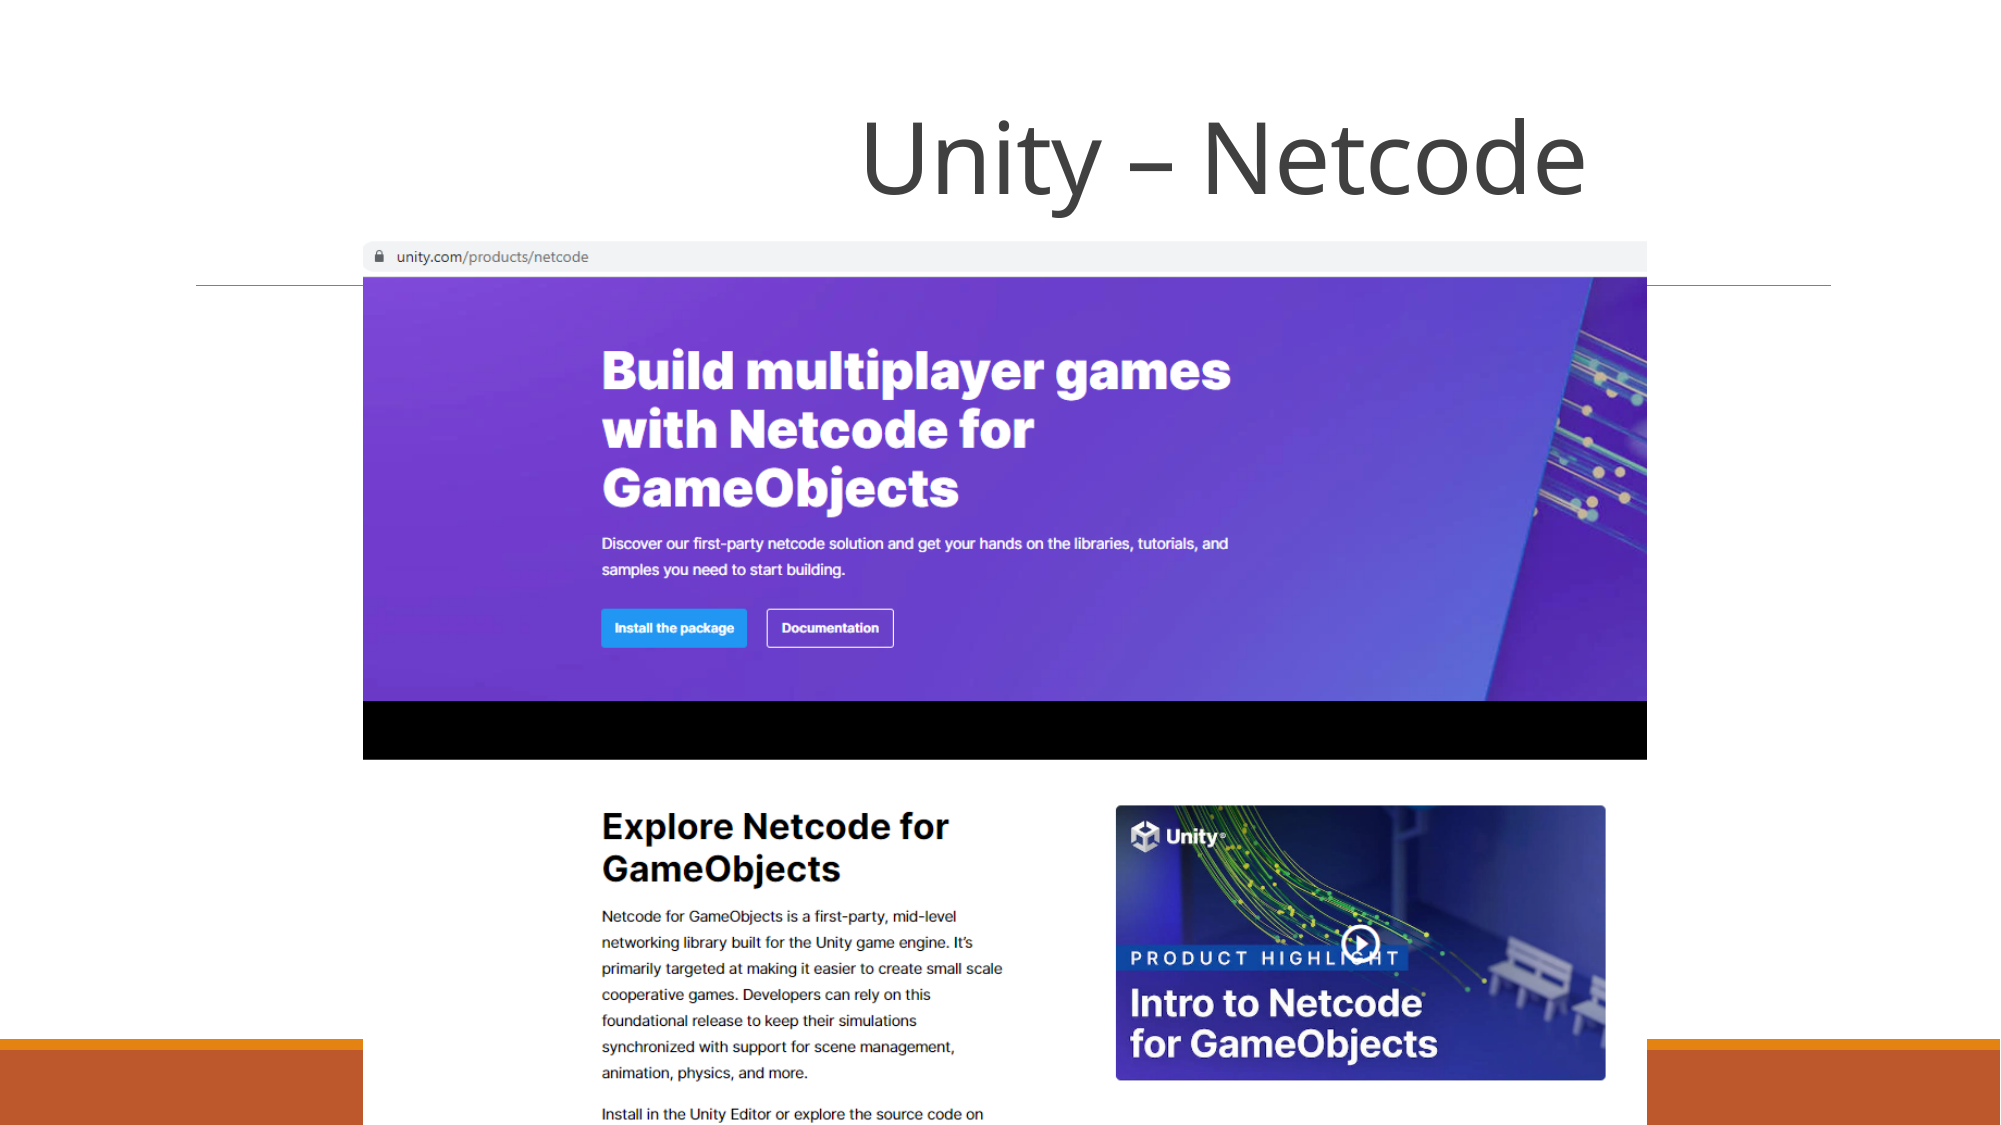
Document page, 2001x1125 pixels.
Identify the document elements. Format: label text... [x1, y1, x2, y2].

picture [363, 236, 1647, 1125]
title Unity – Netcode [843, 104, 1895, 343]
